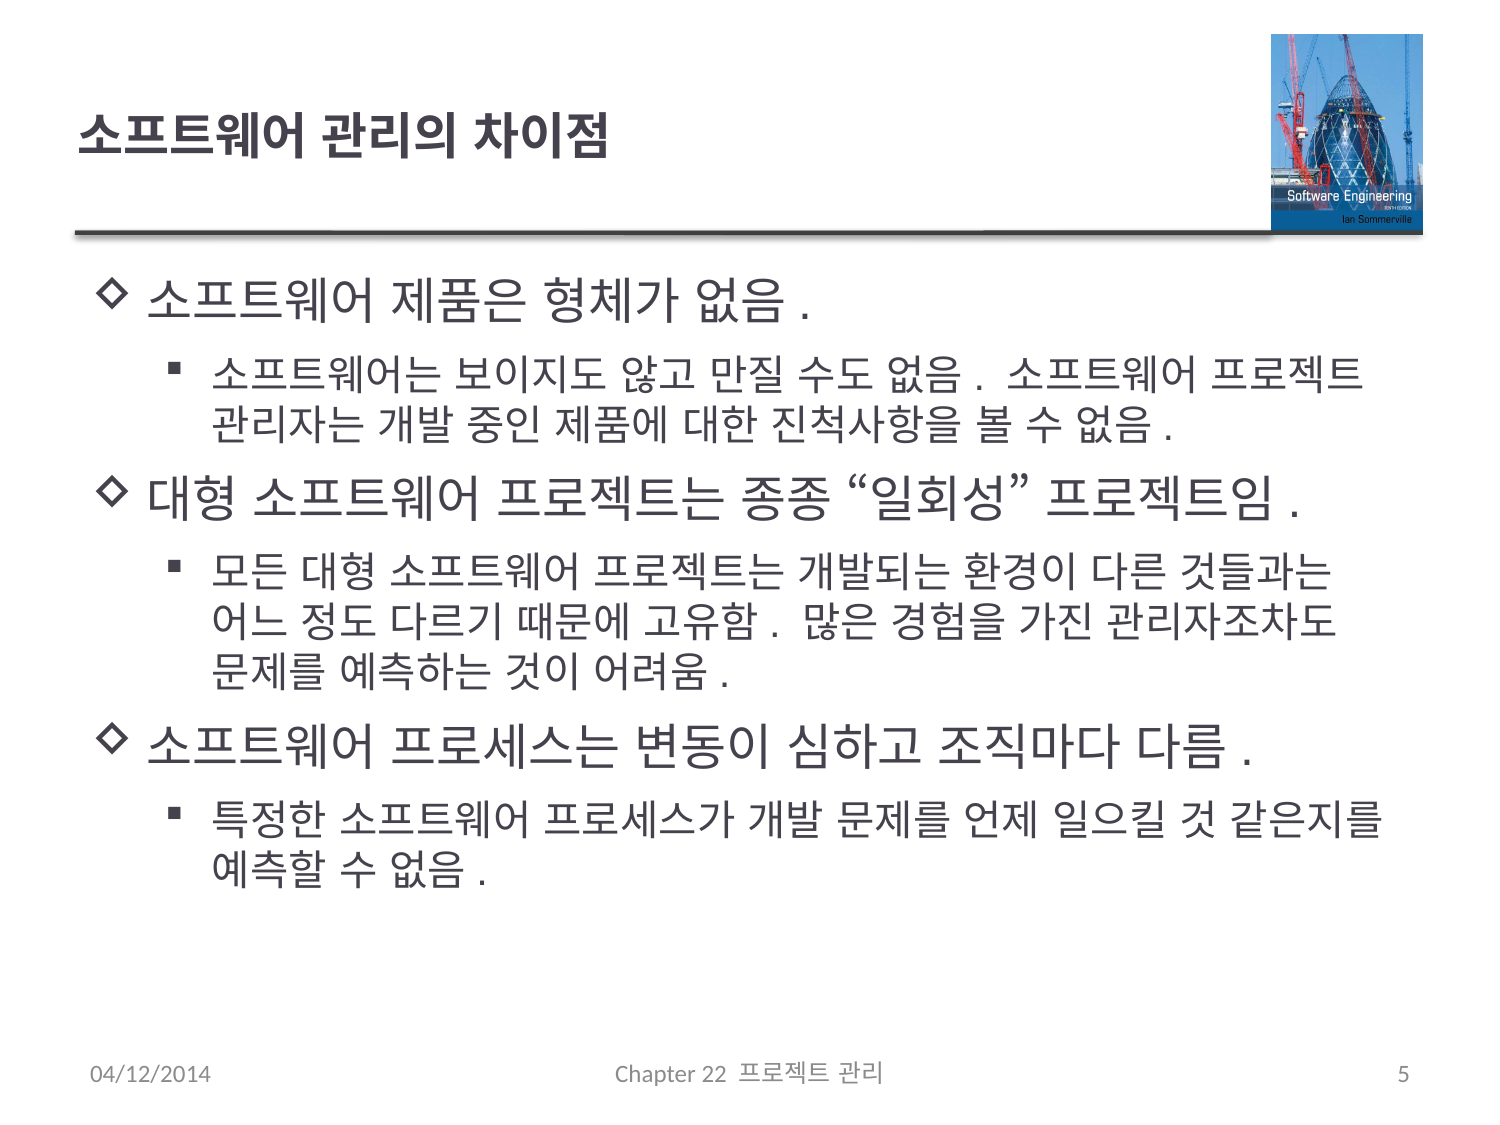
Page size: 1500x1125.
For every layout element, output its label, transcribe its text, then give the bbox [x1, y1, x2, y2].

title 소프트웨어 관리의 차이점 [62, 42, 1454, 226]
slide_number 5 [1074, 1042, 1425, 1103]
list 소프트웨어 제품은 형체가 없음. 소프트웨어는 보이지도 않고 만질 수도 없음. 소프트웨어 프로젝트 관리자는 개발 중인 제품에 대한 진척사항을 볼 수 없음. 대형 소프트웨어 프로젝트는 종종 “일회성” 프로젝트임. 모든 대형 소프트웨어 프로젝트는 개발되는 환경이 다른 것들과는 어느 정도 다르기 때문에 고유함. 많은 경험을 가진 관리자조차도 문제를 예측하는 것이 어려움. 소프트웨어 프로세스는 변동이 심하고 조직마다 다름. 특정한 소프트웨어 프로세스가 개발 문제를 언제 일으킬 것 같은지를 예측할 수 없음. [75, 262, 1425, 1005]
footer Chapter 22 프로젝트 관리 [512, 1042, 988, 1103]
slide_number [75, 1042, 425, 1103]
picture [1271, 226, 1423, 230]
picture [1271, 34, 1423, 42]
